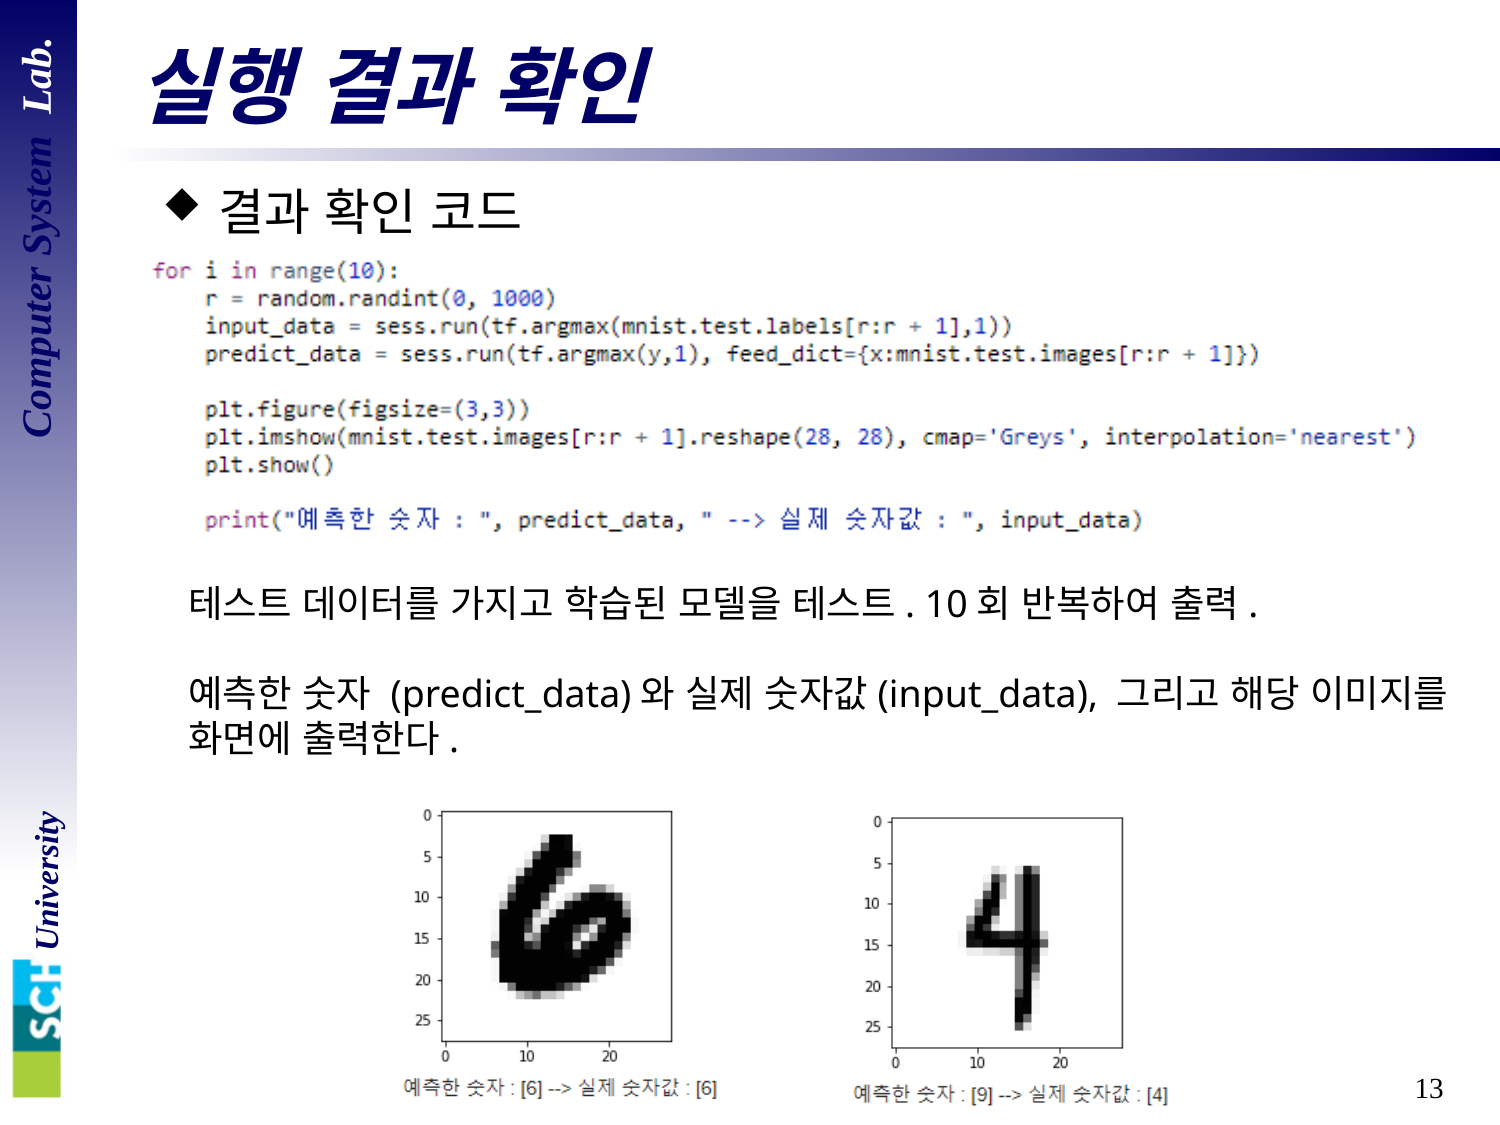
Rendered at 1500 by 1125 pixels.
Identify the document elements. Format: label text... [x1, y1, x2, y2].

picture [386, 800, 751, 1125]
picture [836, 795, 1201, 1125]
list 결과 확인 코드 [147, 172, 1469, 1100]
picture [147, 254, 1431, 540]
title 실행 결과 확인 [123, 25, 1460, 143]
picture [5, 952, 69, 1104]
text_box 테스트 데이터를 가지고 학습된 모델을 테스트. 10회 반복하여 출력. 예측한 숫자 (predict_data)와 실제 숫자값(input_data), 그리고 해당 이미지를 화면에 출력한다. [173, 572, 1464, 768]
